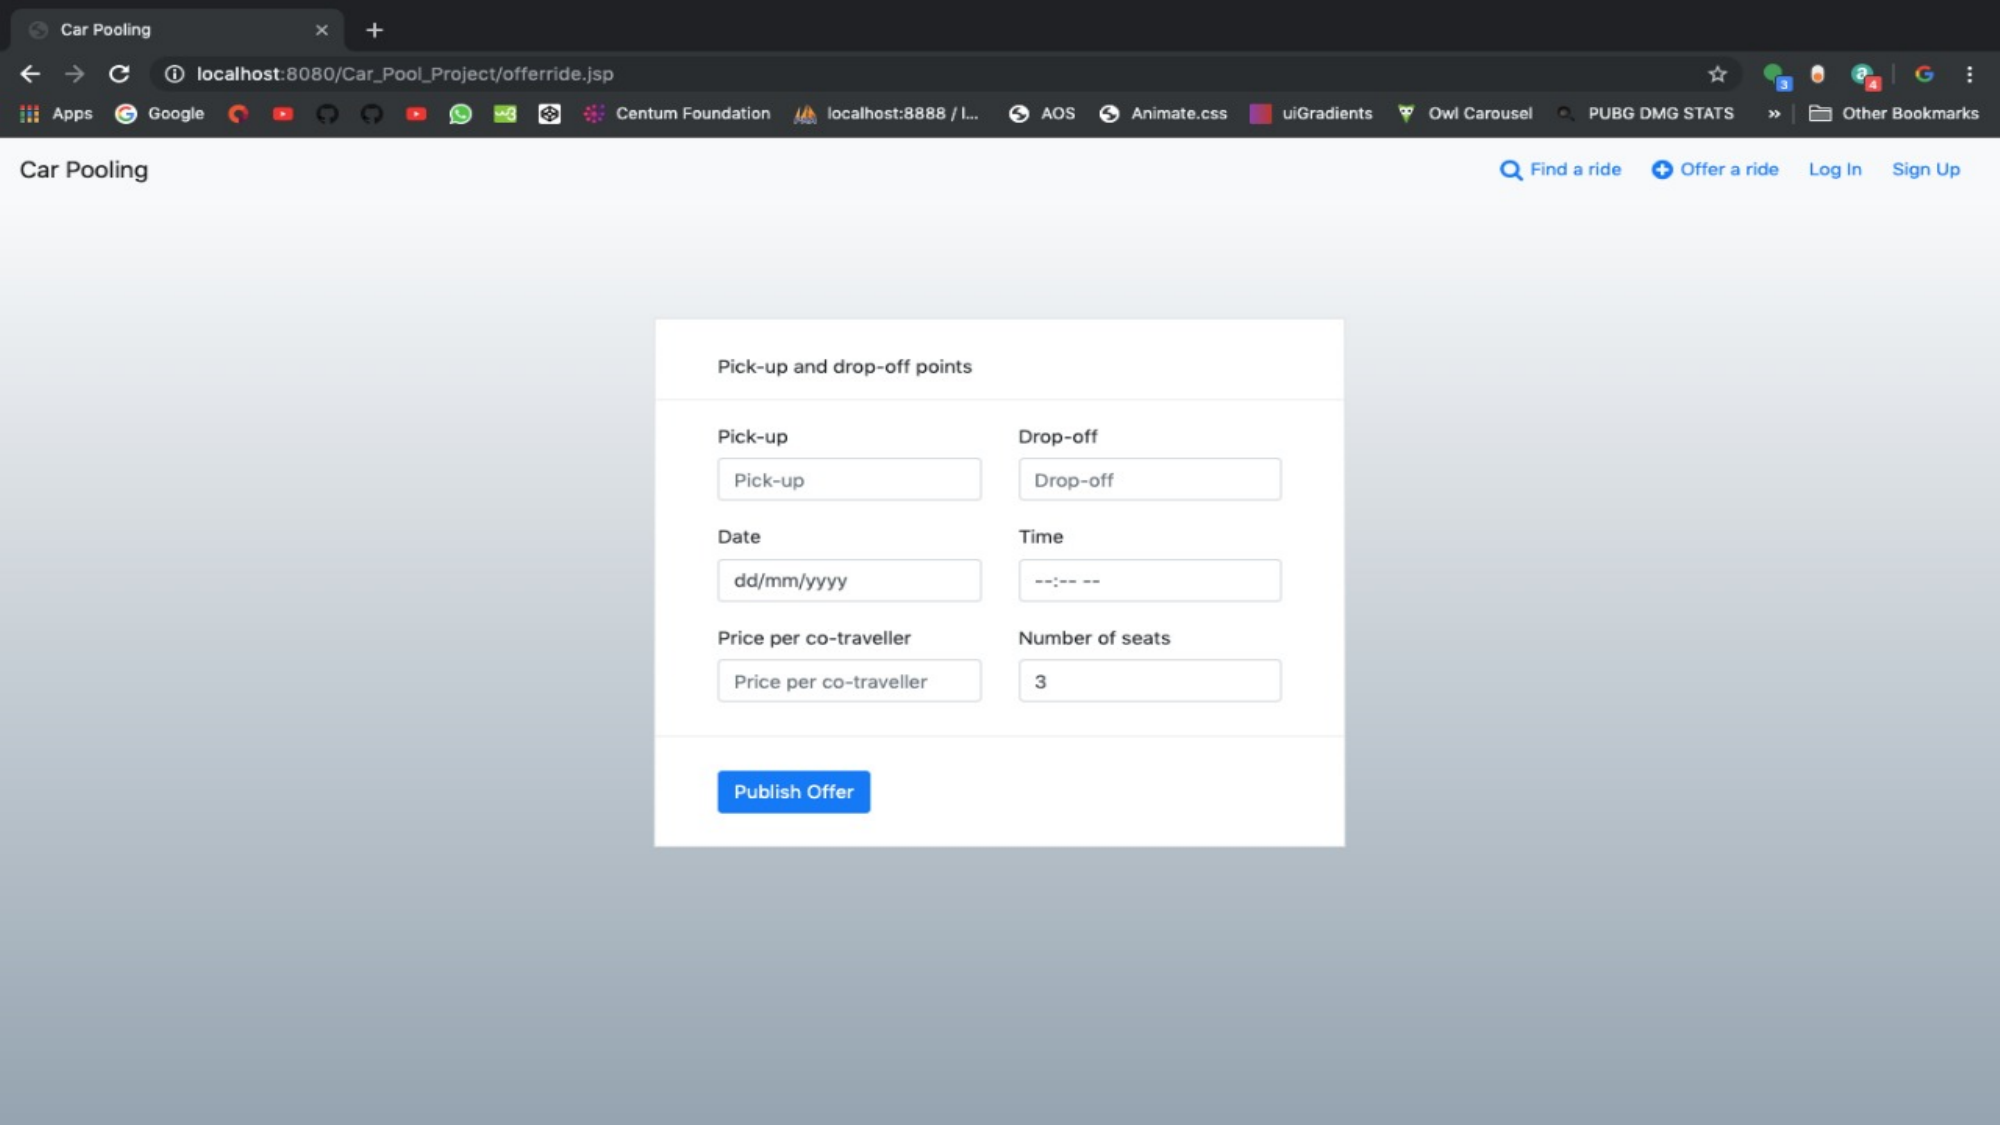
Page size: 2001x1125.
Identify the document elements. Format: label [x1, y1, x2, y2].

list [0, 0, 2000, 1125]
